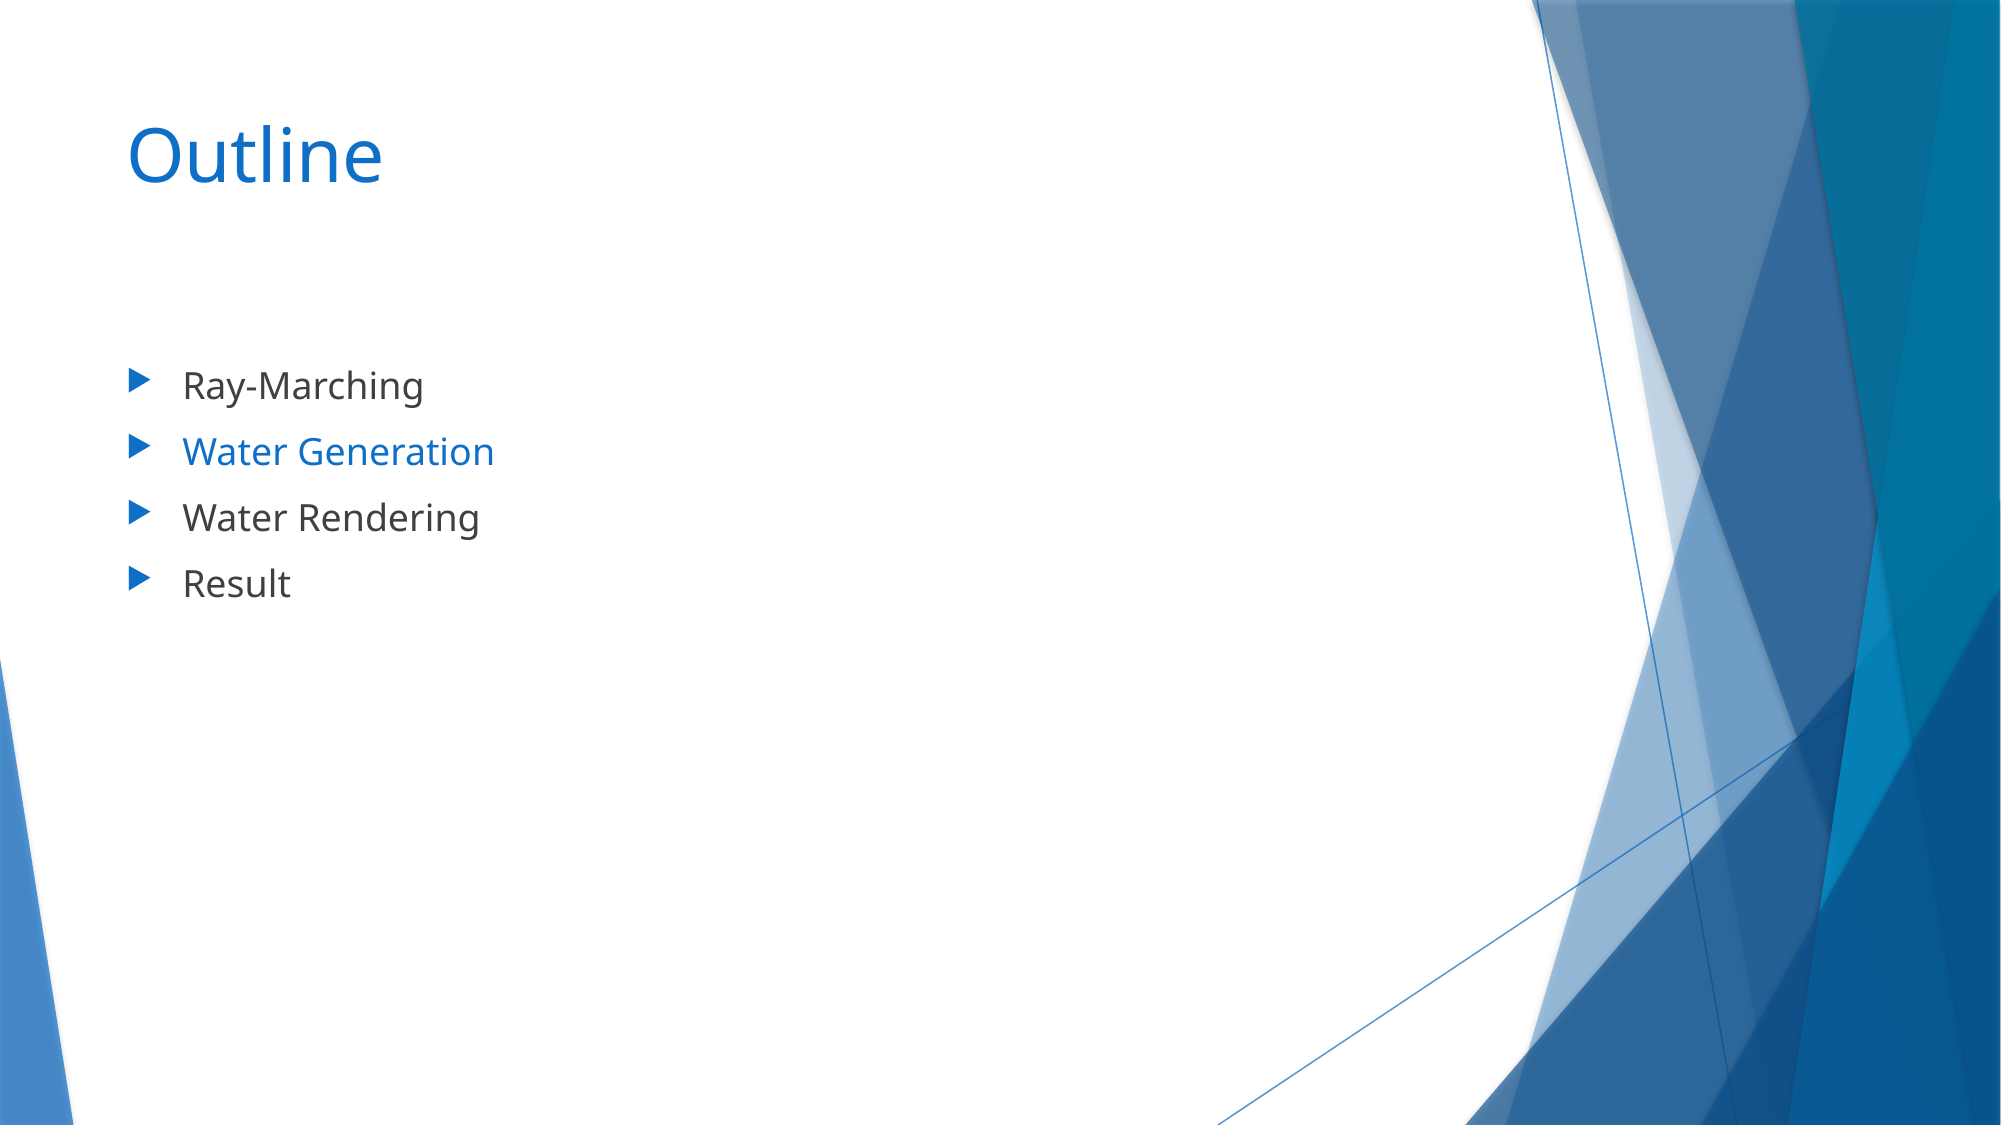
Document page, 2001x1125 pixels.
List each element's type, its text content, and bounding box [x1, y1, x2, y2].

list Ray-Marching Water Generation Water Rendering Result [111, 354, 1522, 992]
title Outline [111, 99, 1522, 317]
